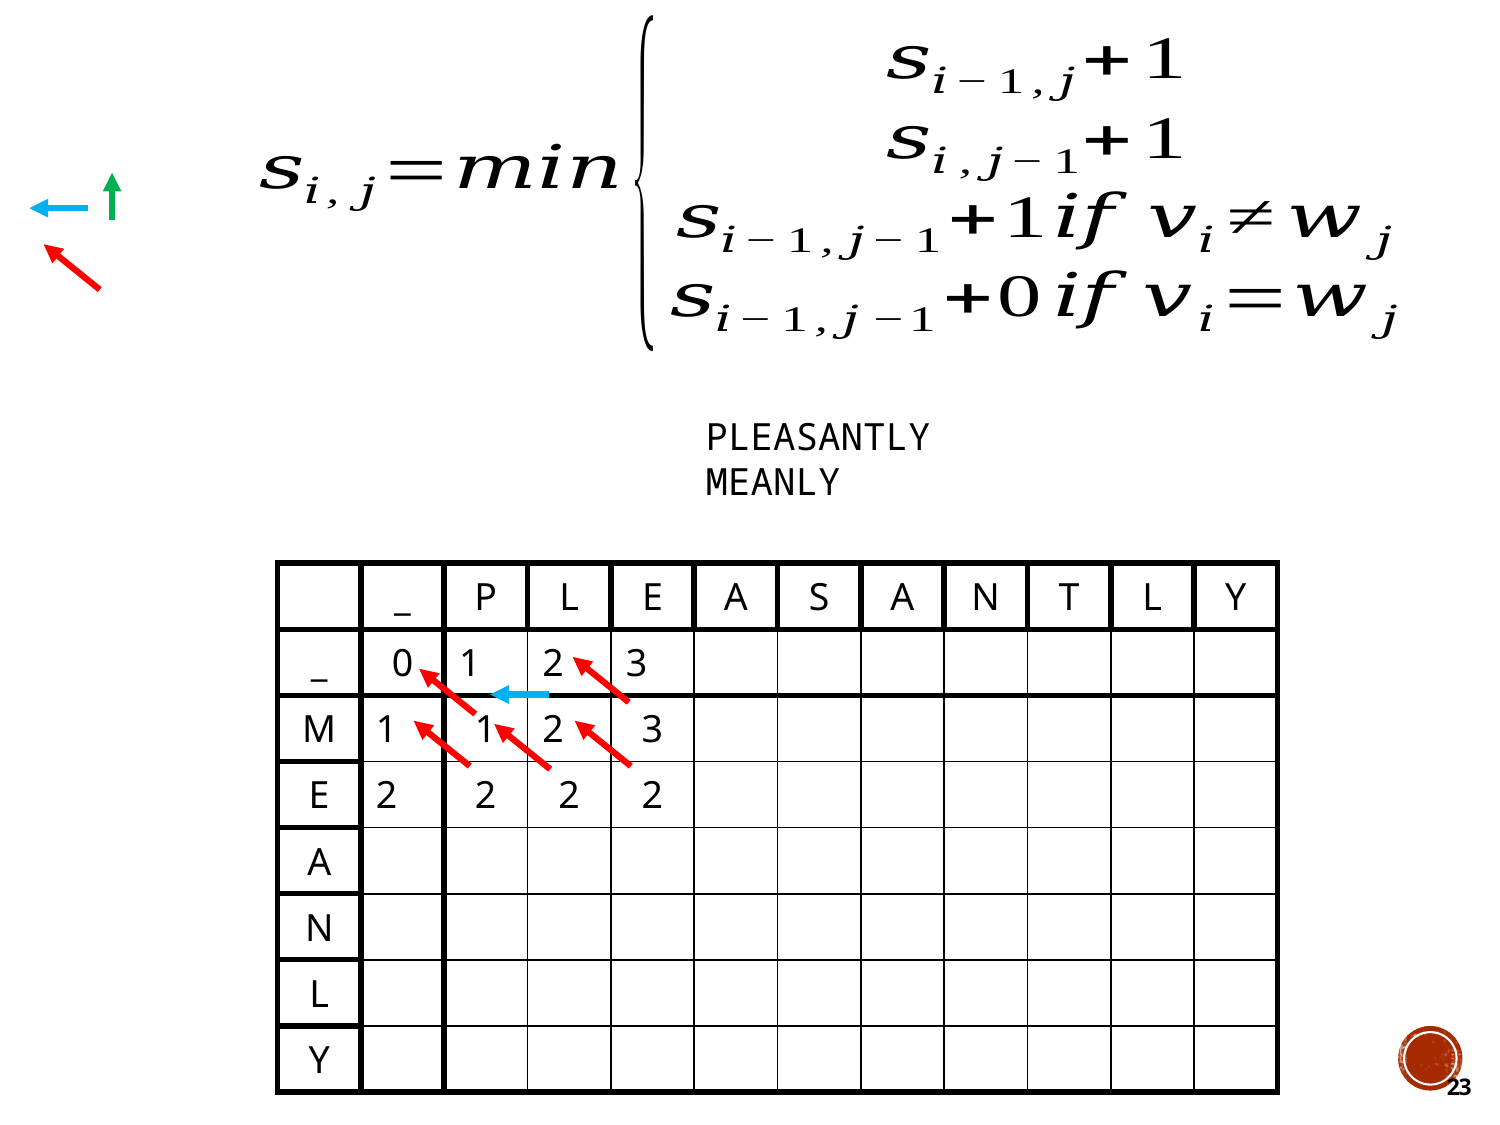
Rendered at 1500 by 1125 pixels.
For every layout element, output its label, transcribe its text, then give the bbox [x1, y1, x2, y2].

table_cell [945, 632, 1027, 693]
table_cell [862, 762, 943, 827]
table_cell 2 [528, 632, 610, 693]
table_cell [528, 1027, 610, 1089]
table_cell [778, 961, 860, 1025]
table_cell 3 [612, 632, 693, 693]
table_cell [1028, 1027, 1110, 1089]
table_header L [530, 566, 608, 627]
table_cell [364, 895, 441, 959]
table_cell [1112, 961, 1193, 1025]
table_cell [778, 632, 860, 693]
table_cell [862, 961, 943, 1025]
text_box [496, 727, 548, 767]
table_cell [528, 828, 610, 893]
table_cell 0 [364, 632, 441, 693]
table_cell [447, 1027, 527, 1089]
table_cell [945, 698, 1027, 761]
table_cell [1028, 632, 1110, 693]
table_cell [862, 698, 943, 761]
table_cell [862, 895, 943, 959]
table_header _ [364, 566, 441, 627]
table_cell 2 [447, 762, 527, 827]
table_header E [614, 566, 691, 627]
table_cell A [280, 830, 358, 891]
table_cell 2 [528, 698, 610, 761]
table_cell [1195, 632, 1275, 693]
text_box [576, 660, 627, 700]
table_cell [695, 698, 777, 761]
table_cell [612, 828, 693, 893]
table_cell [1028, 961, 1110, 1025]
table_cell [778, 1027, 860, 1089]
table_cell [1028, 828, 1110, 893]
table_cell E [280, 764, 358, 825]
table_cell [778, 828, 860, 893]
table_cell [528, 961, 610, 1025]
table_cell M [280, 698, 358, 759]
table_cell [945, 762, 1027, 827]
table_cell Y [280, 1029, 358, 1089]
table_cell [862, 632, 943, 693]
table_cell 1 [447, 632, 527, 693]
table_cell 3 [612, 698, 693, 761]
table_cell N [280, 896, 358, 957]
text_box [46, 247, 98, 288]
table_cell [695, 632, 777, 693]
table_header N [947, 566, 1025, 627]
table_cell _ [280, 632, 358, 693]
slide_number 23 [1419, 1051, 1500, 1125]
table_cell [364, 1027, 441, 1089]
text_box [422, 672, 473, 712]
table_cell [612, 895, 693, 959]
table_cell [612, 961, 693, 1025]
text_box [416, 724, 468, 764]
table_cell 1 [364, 698, 441, 761]
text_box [577, 724, 629, 764]
table_cell [364, 961, 441, 1025]
table_cell [447, 895, 527, 959]
table_header L [1114, 566, 1191, 627]
table_cell [1112, 762, 1193, 827]
table_cell L [280, 962, 358, 1023]
table_header S [780, 566, 858, 627]
table_cell [1195, 762, 1275, 827]
table_cell [447, 961, 527, 1025]
table_header T [1030, 566, 1108, 627]
table_cell [1195, 895, 1275, 959]
table_header Y [1197, 566, 1275, 627]
table_cell [945, 1027, 1027, 1089]
table_header [280, 566, 358, 627]
table_cell [1112, 1027, 1193, 1089]
table_cell [1028, 762, 1110, 827]
table_cell [862, 1027, 943, 1089]
table_cell [695, 961, 777, 1025]
table_cell [945, 895, 1027, 959]
table_cell [695, 828, 777, 893]
table_cell [1195, 698, 1275, 761]
table_cell [528, 895, 610, 959]
table_cell [778, 698, 860, 761]
table_cell [862, 828, 943, 893]
table_header P [447, 566, 525, 627]
table_cell [1195, 1027, 1275, 1089]
table_cell 2 [612, 762, 693, 827]
table_cell 1 [447, 698, 527, 761]
table_cell 2 [364, 762, 441, 827]
table_cell [778, 895, 860, 959]
table_cell [1028, 895, 1110, 959]
table_header A [864, 566, 941, 627]
table_cell [1112, 698, 1193, 761]
table_cell [695, 1027, 777, 1089]
table_cell [778, 762, 860, 827]
table_cell [1028, 698, 1110, 761]
table_cell [364, 828, 441, 893]
table_cell [1195, 828, 1275, 893]
table_cell [695, 895, 777, 959]
text_box PLEASANTLY MEANLY [690, 405, 1047, 510]
table_cell [945, 828, 1027, 893]
table_cell [1112, 632, 1193, 693]
table_cell [1112, 828, 1193, 893]
table_header A [697, 566, 775, 627]
table_cell [1195, 961, 1275, 1025]
table_cell [612, 1027, 693, 1089]
table_cell [945, 961, 1027, 1025]
table_cell 2 [528, 762, 610, 827]
table_cell [447, 828, 527, 893]
table_cell [1112, 895, 1193, 959]
table_cell [695, 762, 777, 827]
